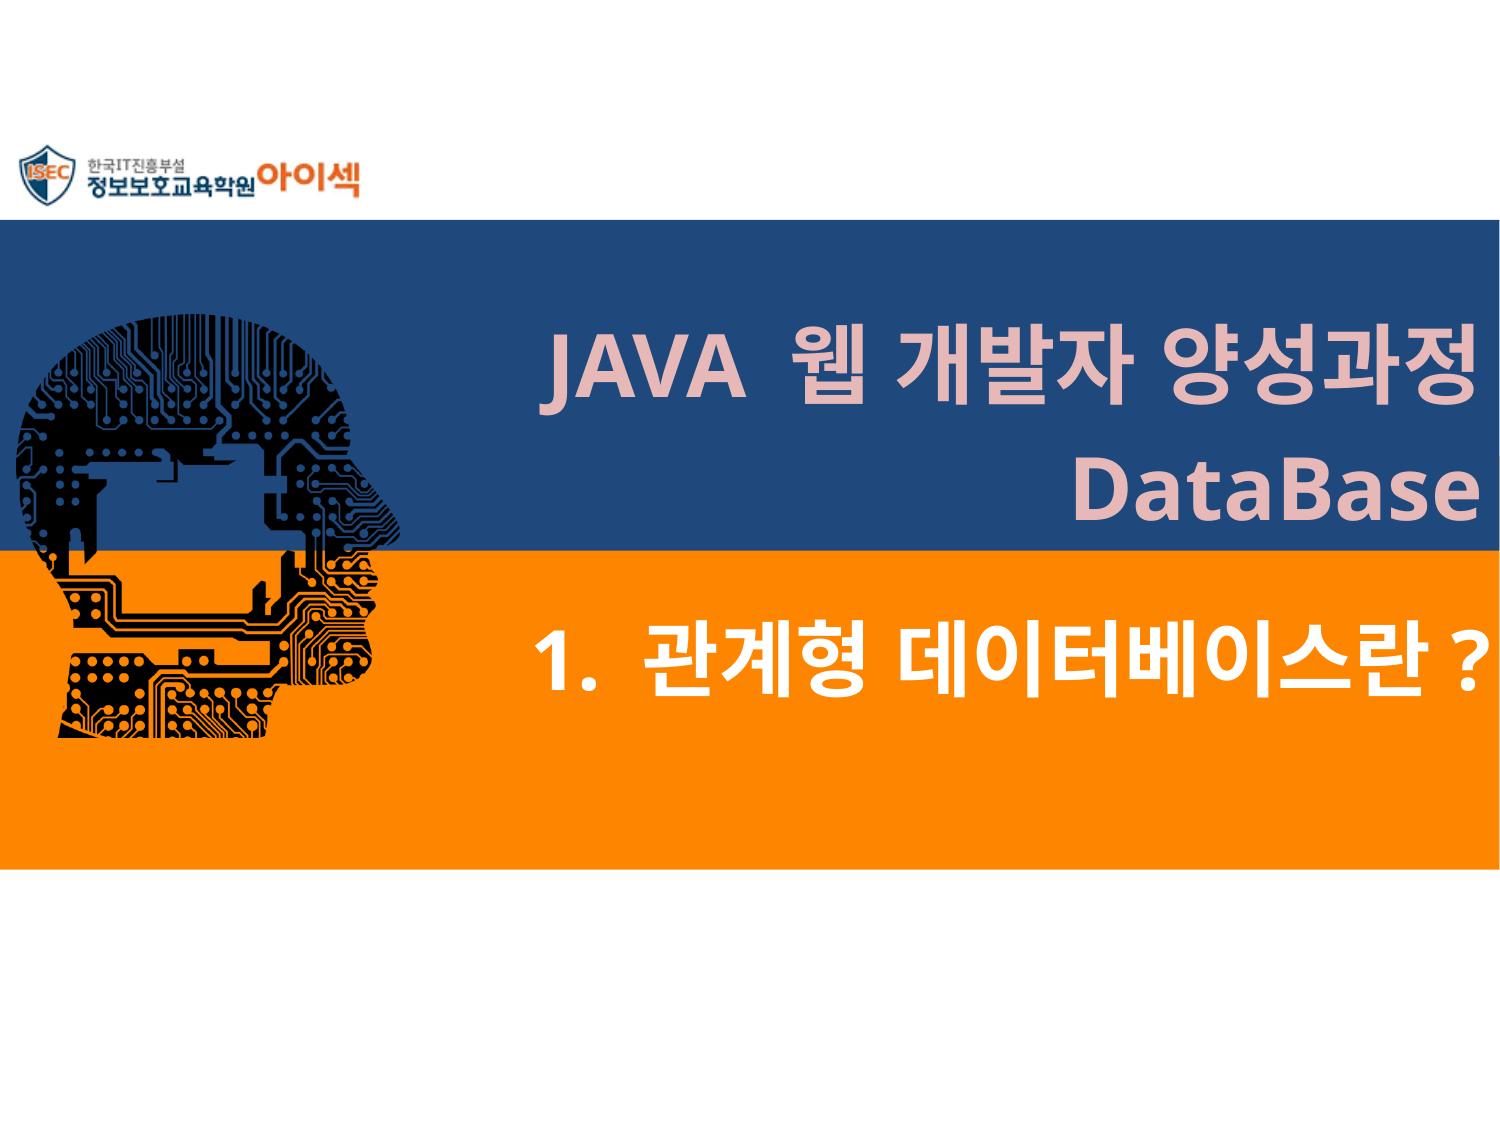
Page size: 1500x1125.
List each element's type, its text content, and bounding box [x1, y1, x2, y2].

picture [0, 28, 400, 219]
picture [16, 314, 400, 574]
title 1. 관계형 데이터베이스란? [0, 574, 1500, 740]
subtitle JAVA 웹 개발자 양성과정 DataBase [448, 302, 1499, 504]
